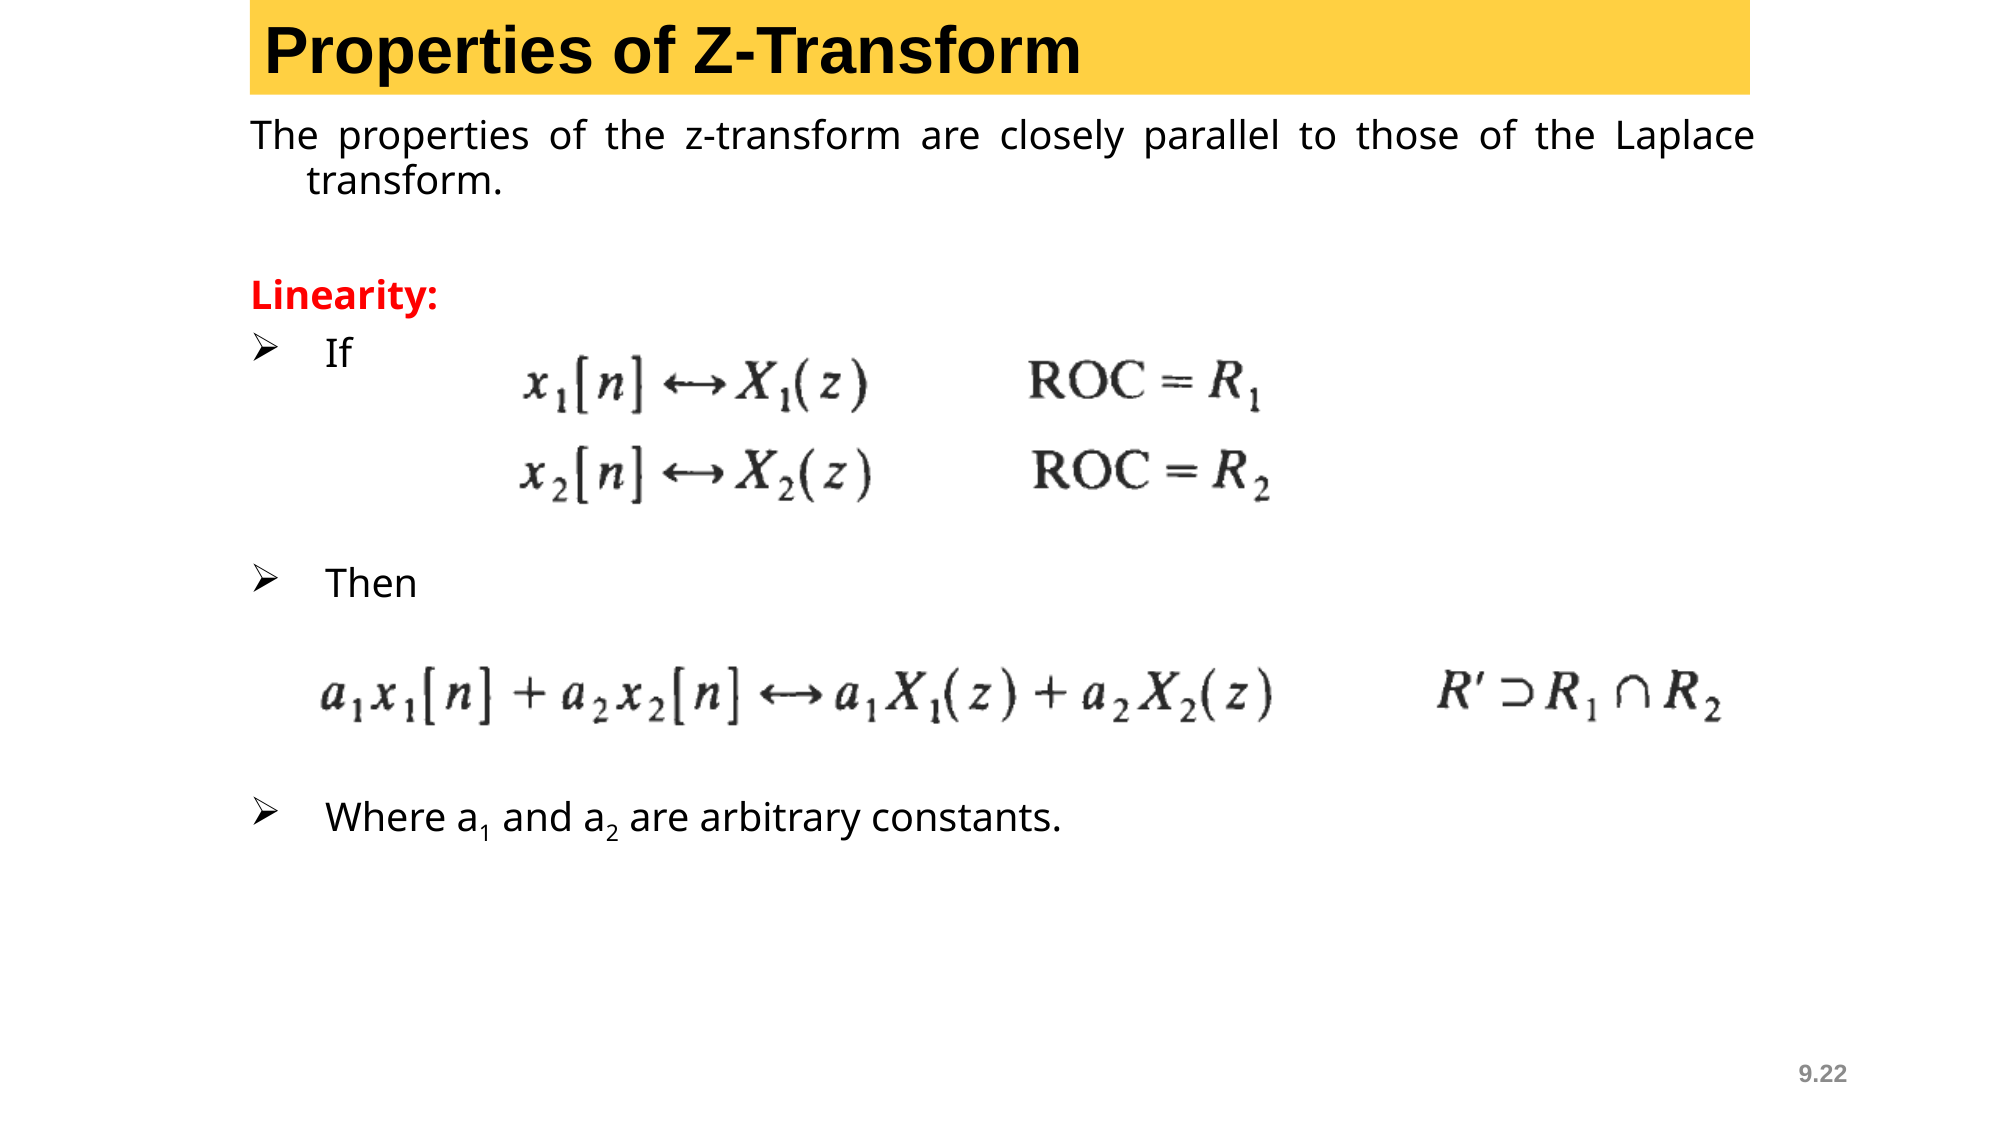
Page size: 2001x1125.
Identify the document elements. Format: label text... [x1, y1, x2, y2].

slide_number 9.22 [1412, 1042, 1863, 1103]
picture [495, 322, 1276, 534]
text_box Properties of Z-Transform [249, 0, 1750, 95]
picture [310, 651, 1750, 735]
text_box The properties of the z-transform are closely parallel to those of the Laplace transform. Linearity: If Then Where a1 and a2 are arbitrary constants. [235, 105, 1772, 851]
